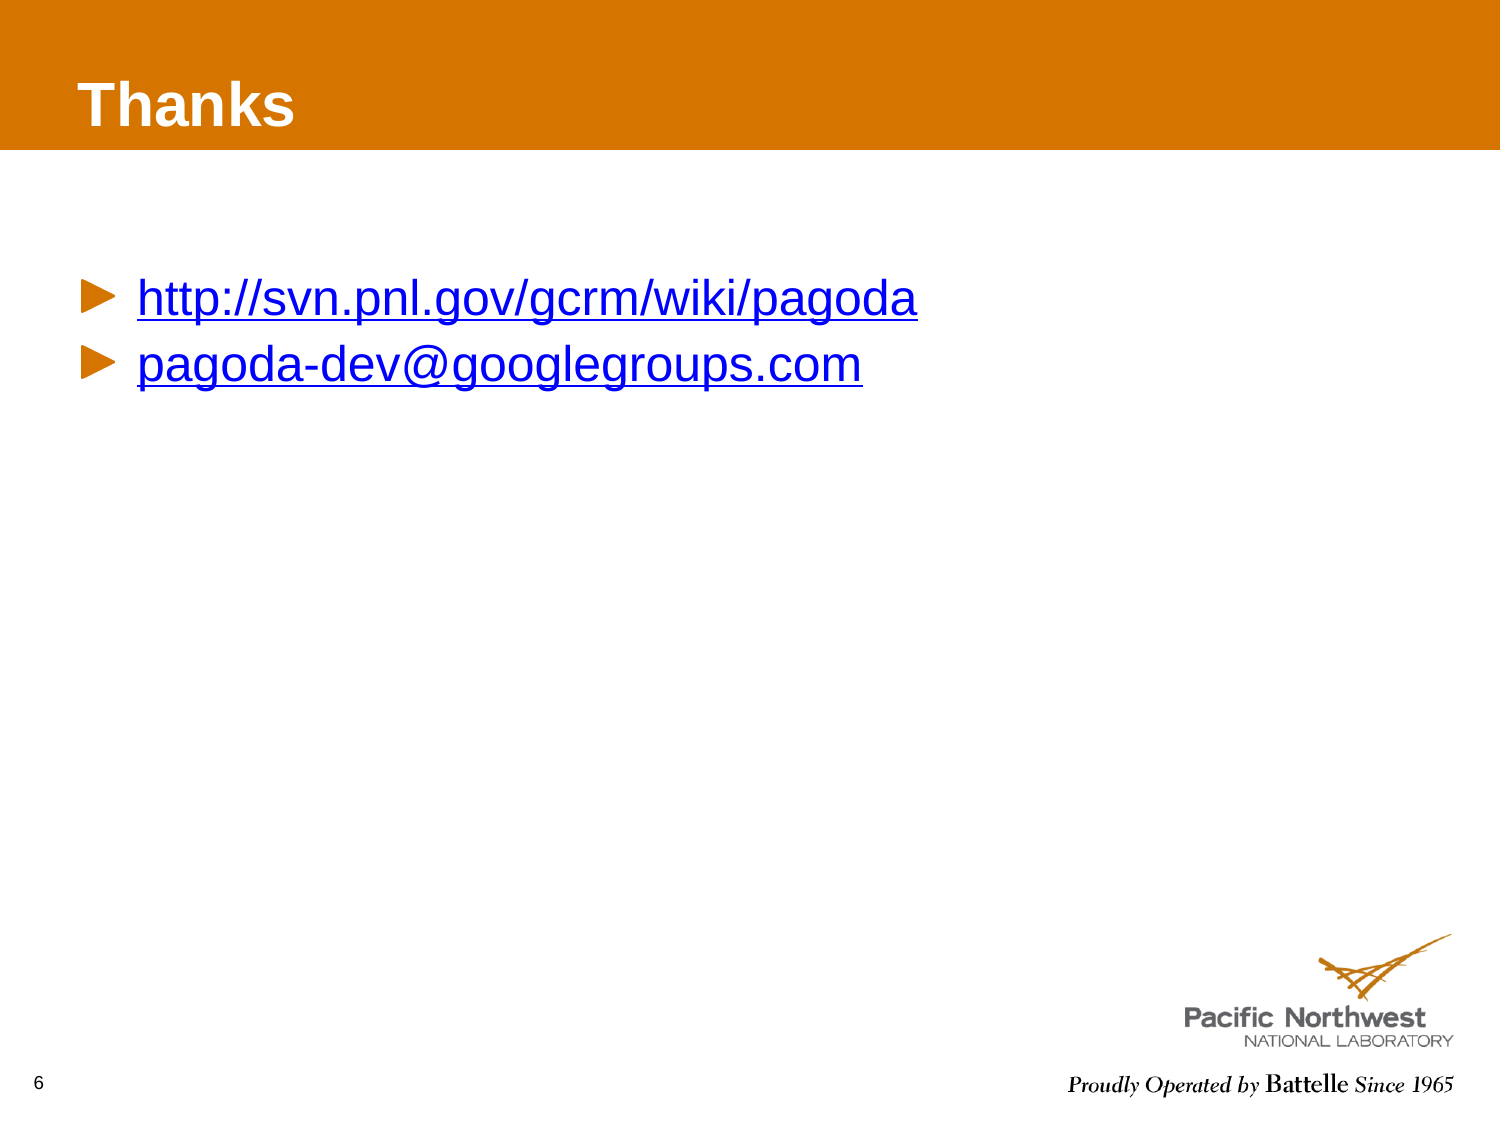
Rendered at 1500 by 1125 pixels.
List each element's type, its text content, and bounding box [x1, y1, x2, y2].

picture [80, 278, 116, 314]
slide_number 6 [18, 1063, 103, 1124]
list http://svn.pnl.gov/gcrm/wiki/pagoda pagoda-dev@googlegroups.com [80, 274, 1424, 862]
title Thanks [77, 75, 1424, 151]
picture [1065, 930, 1500, 1125]
picture [80, 344, 116, 380]
